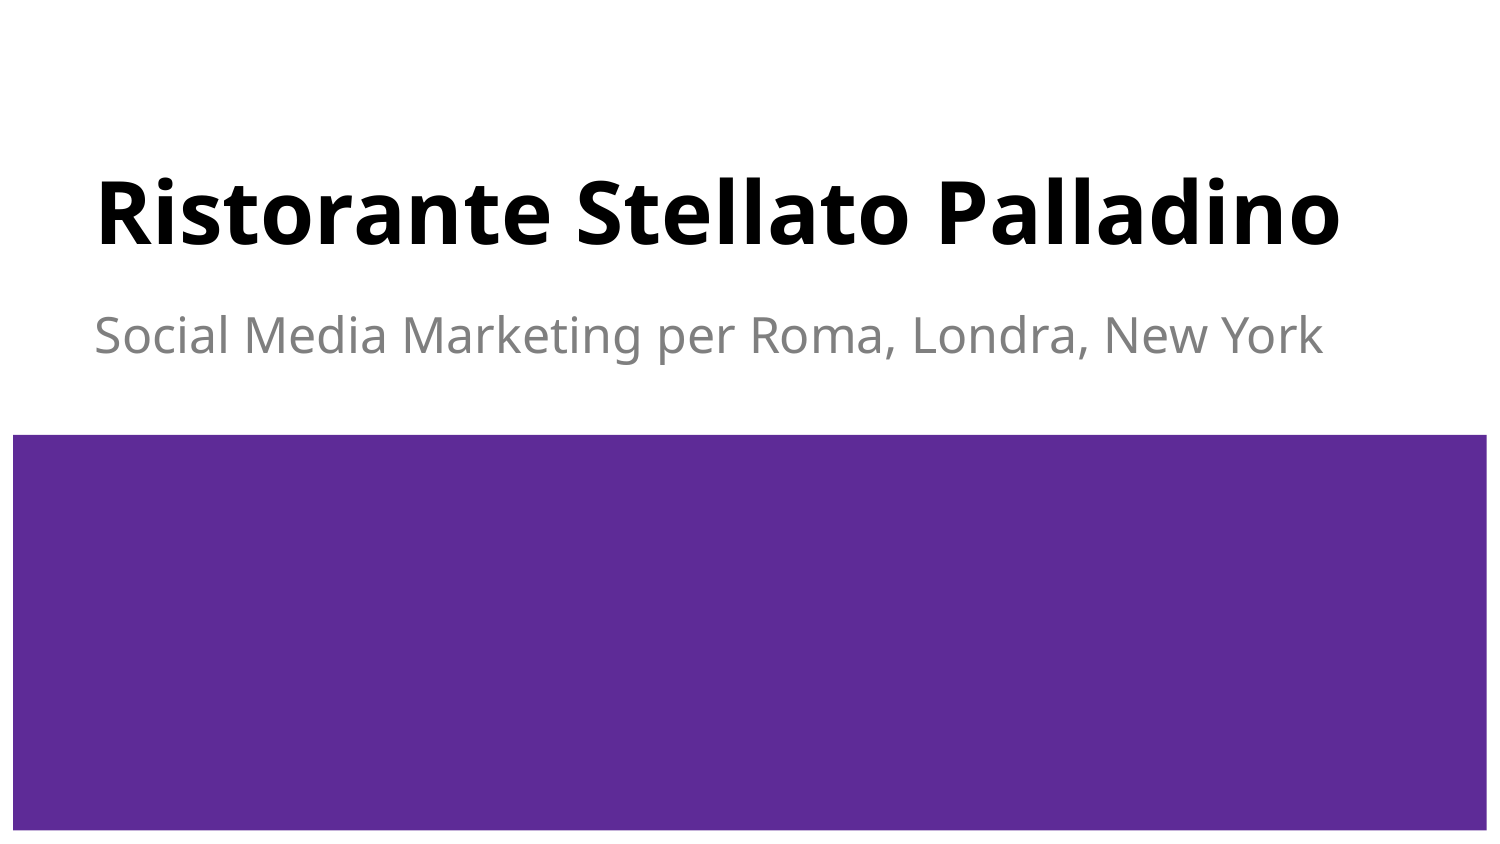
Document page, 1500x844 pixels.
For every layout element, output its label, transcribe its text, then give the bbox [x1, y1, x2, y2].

subtitle Social Media Marketing per Roma, Londra, New York [79, 285, 1423, 427]
title Ristorante Stellato Palladino [79, 43, 1423, 285]
